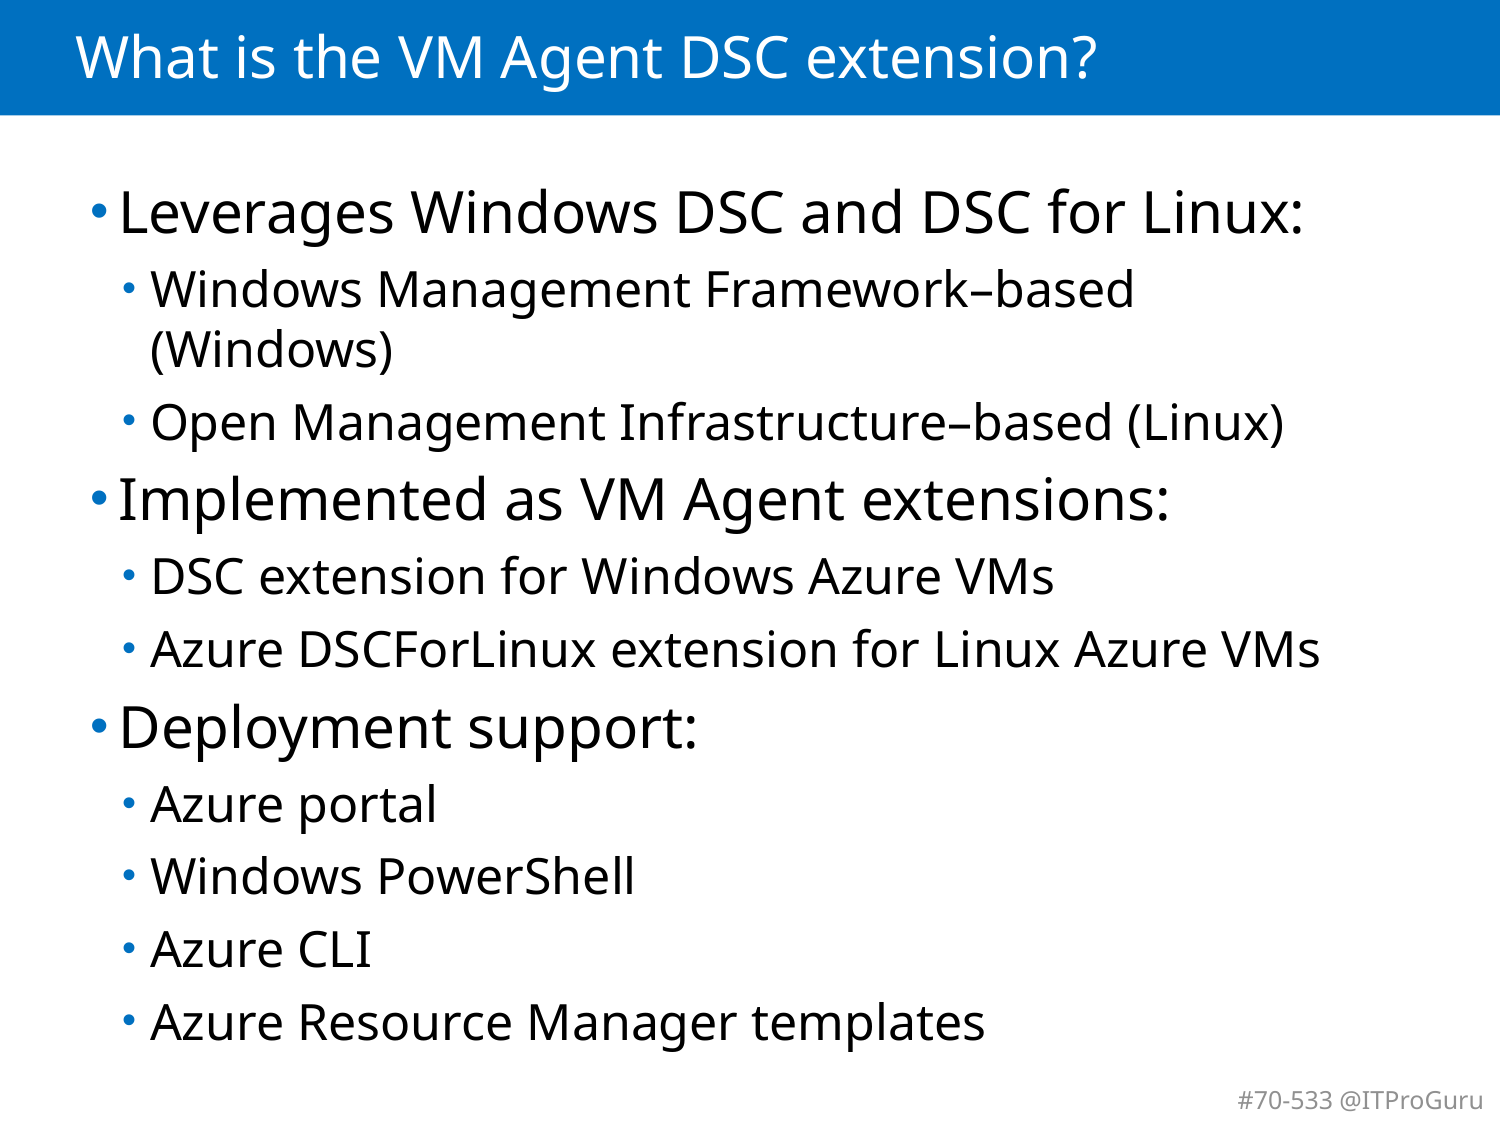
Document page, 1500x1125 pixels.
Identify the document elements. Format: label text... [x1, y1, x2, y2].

text_box Leverages Windows DSC and DSC for Linux: Windows Management Framework–based (Windows) Open Management Infrastructure–based (Linux) Implemented as VM Agent extensions: DSC extension for Windows Azure VMs Azure DSCForLinux extension for Linux Azure VMs Deployment support: Azure portal Windows PowerShell Azure CLI Azure Resource Manager templates [75, 167, 1408, 1012]
title What is the VM Agent DSC extension? [75, 0, 1351, 122]
